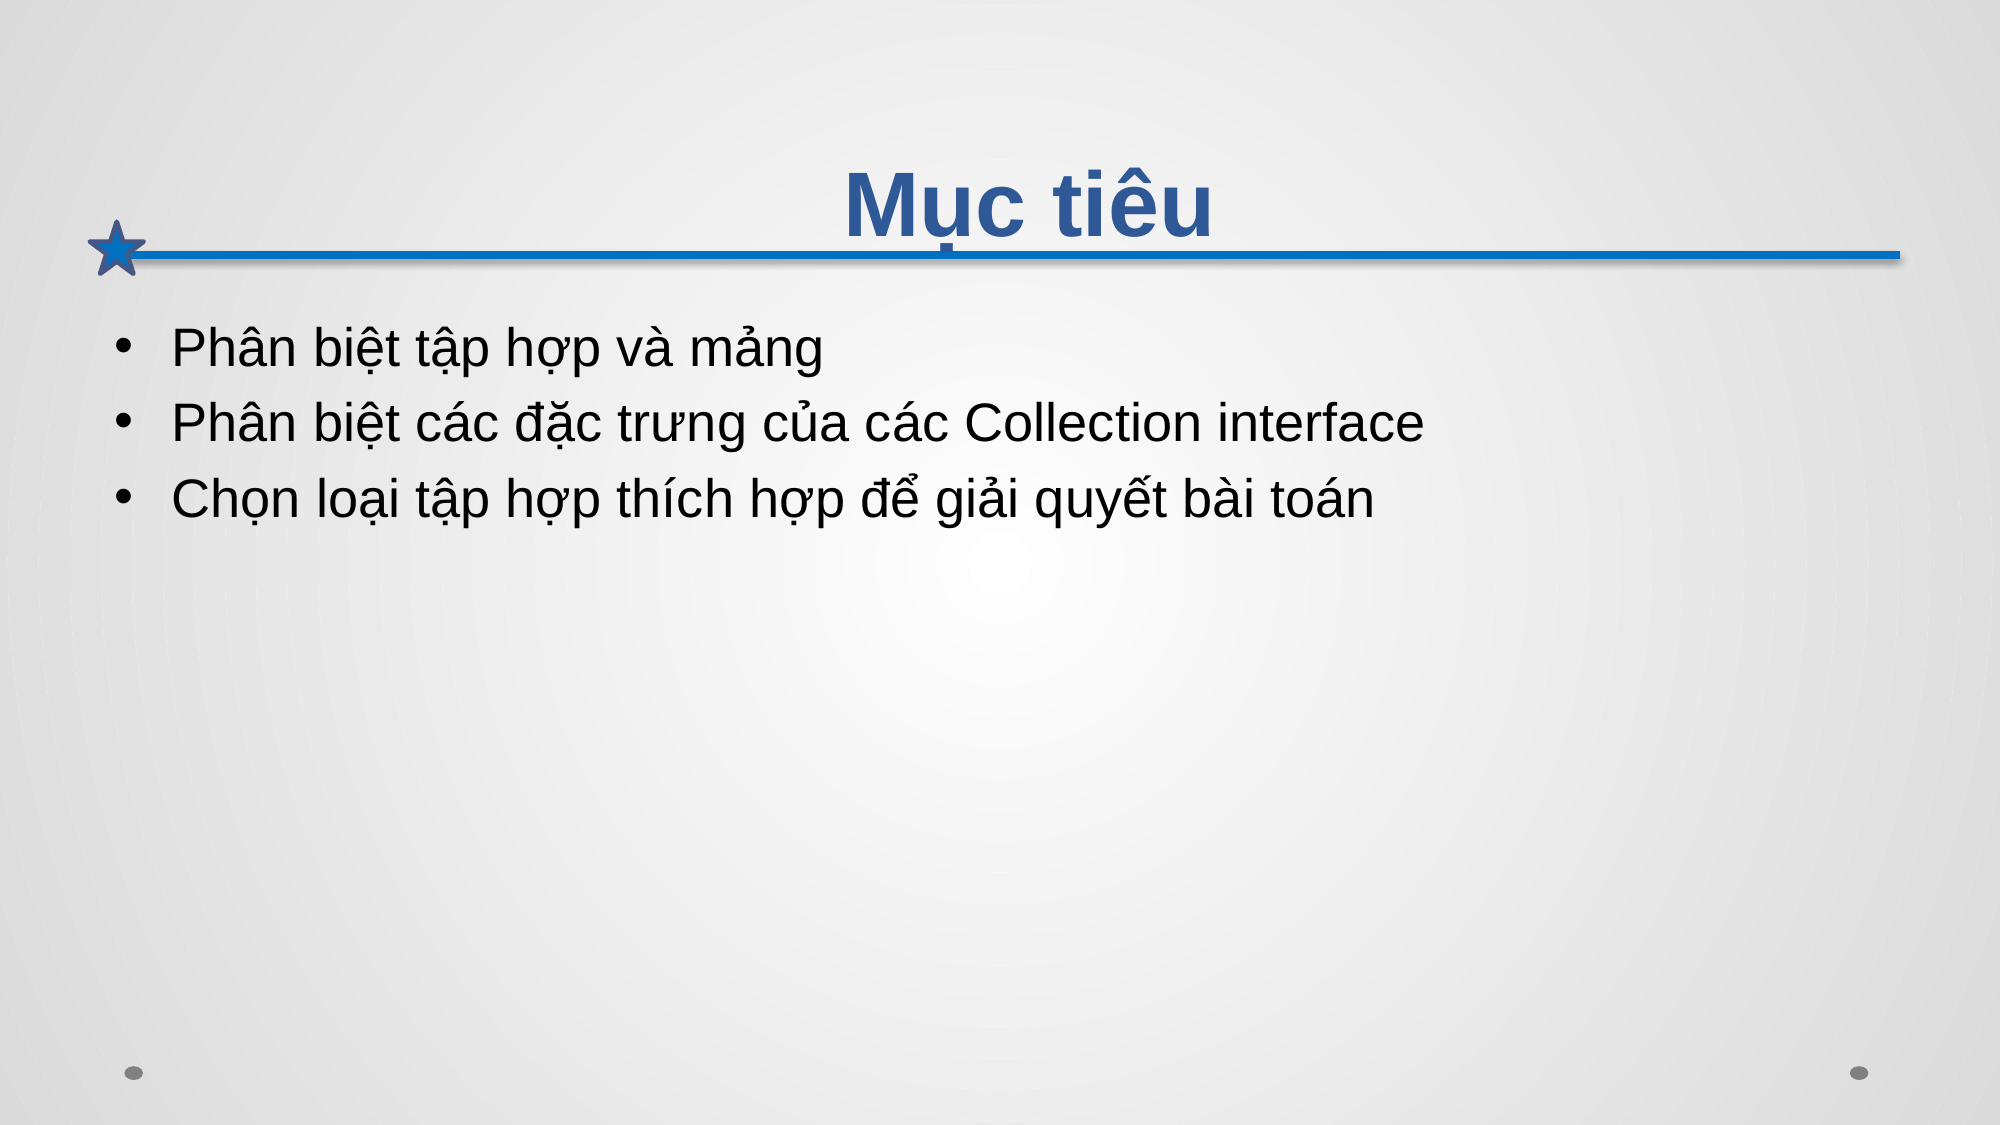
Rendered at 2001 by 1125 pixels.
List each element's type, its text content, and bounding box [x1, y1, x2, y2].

list Phân biệt tập hợp và mảng Phân biệt các đặc trưng của các Collection interface Chọn loại tập hợp thích hợp để giải quyết bài toán [99, 304, 1900, 1064]
title Mục tiêu [161, 28, 1897, 263]
